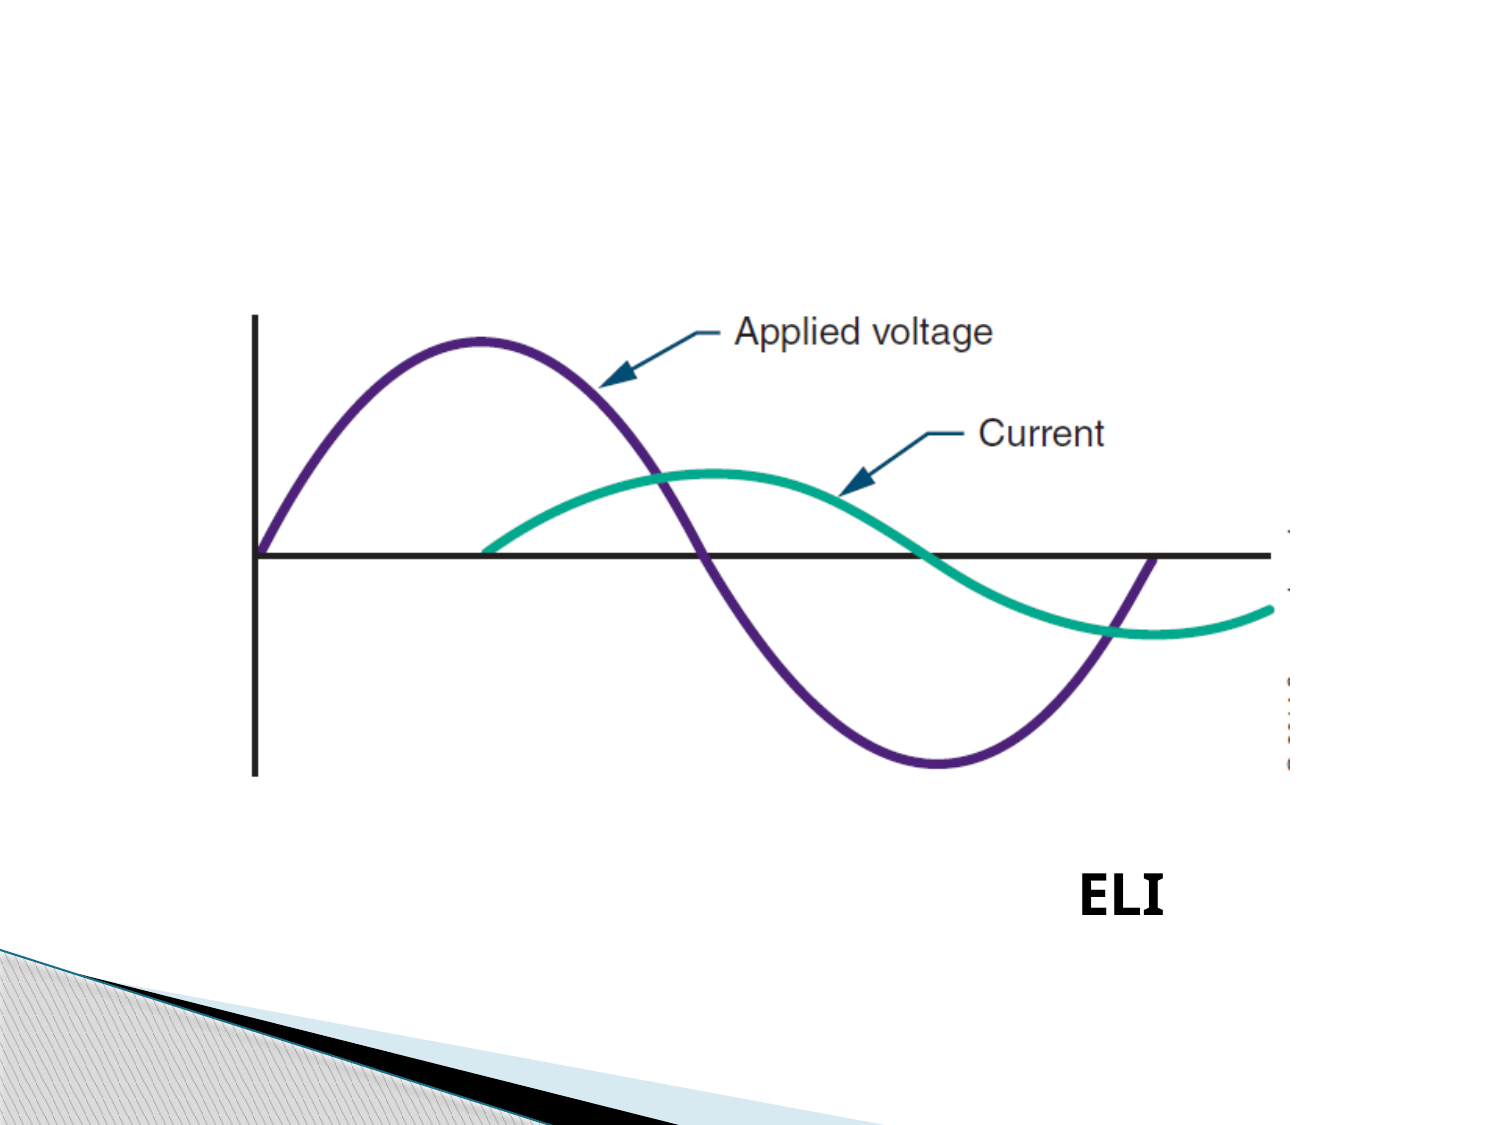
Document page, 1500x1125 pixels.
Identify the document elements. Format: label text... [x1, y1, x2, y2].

picture [209, 301, 1291, 824]
text_box ELI [1062, 849, 1300, 935]
